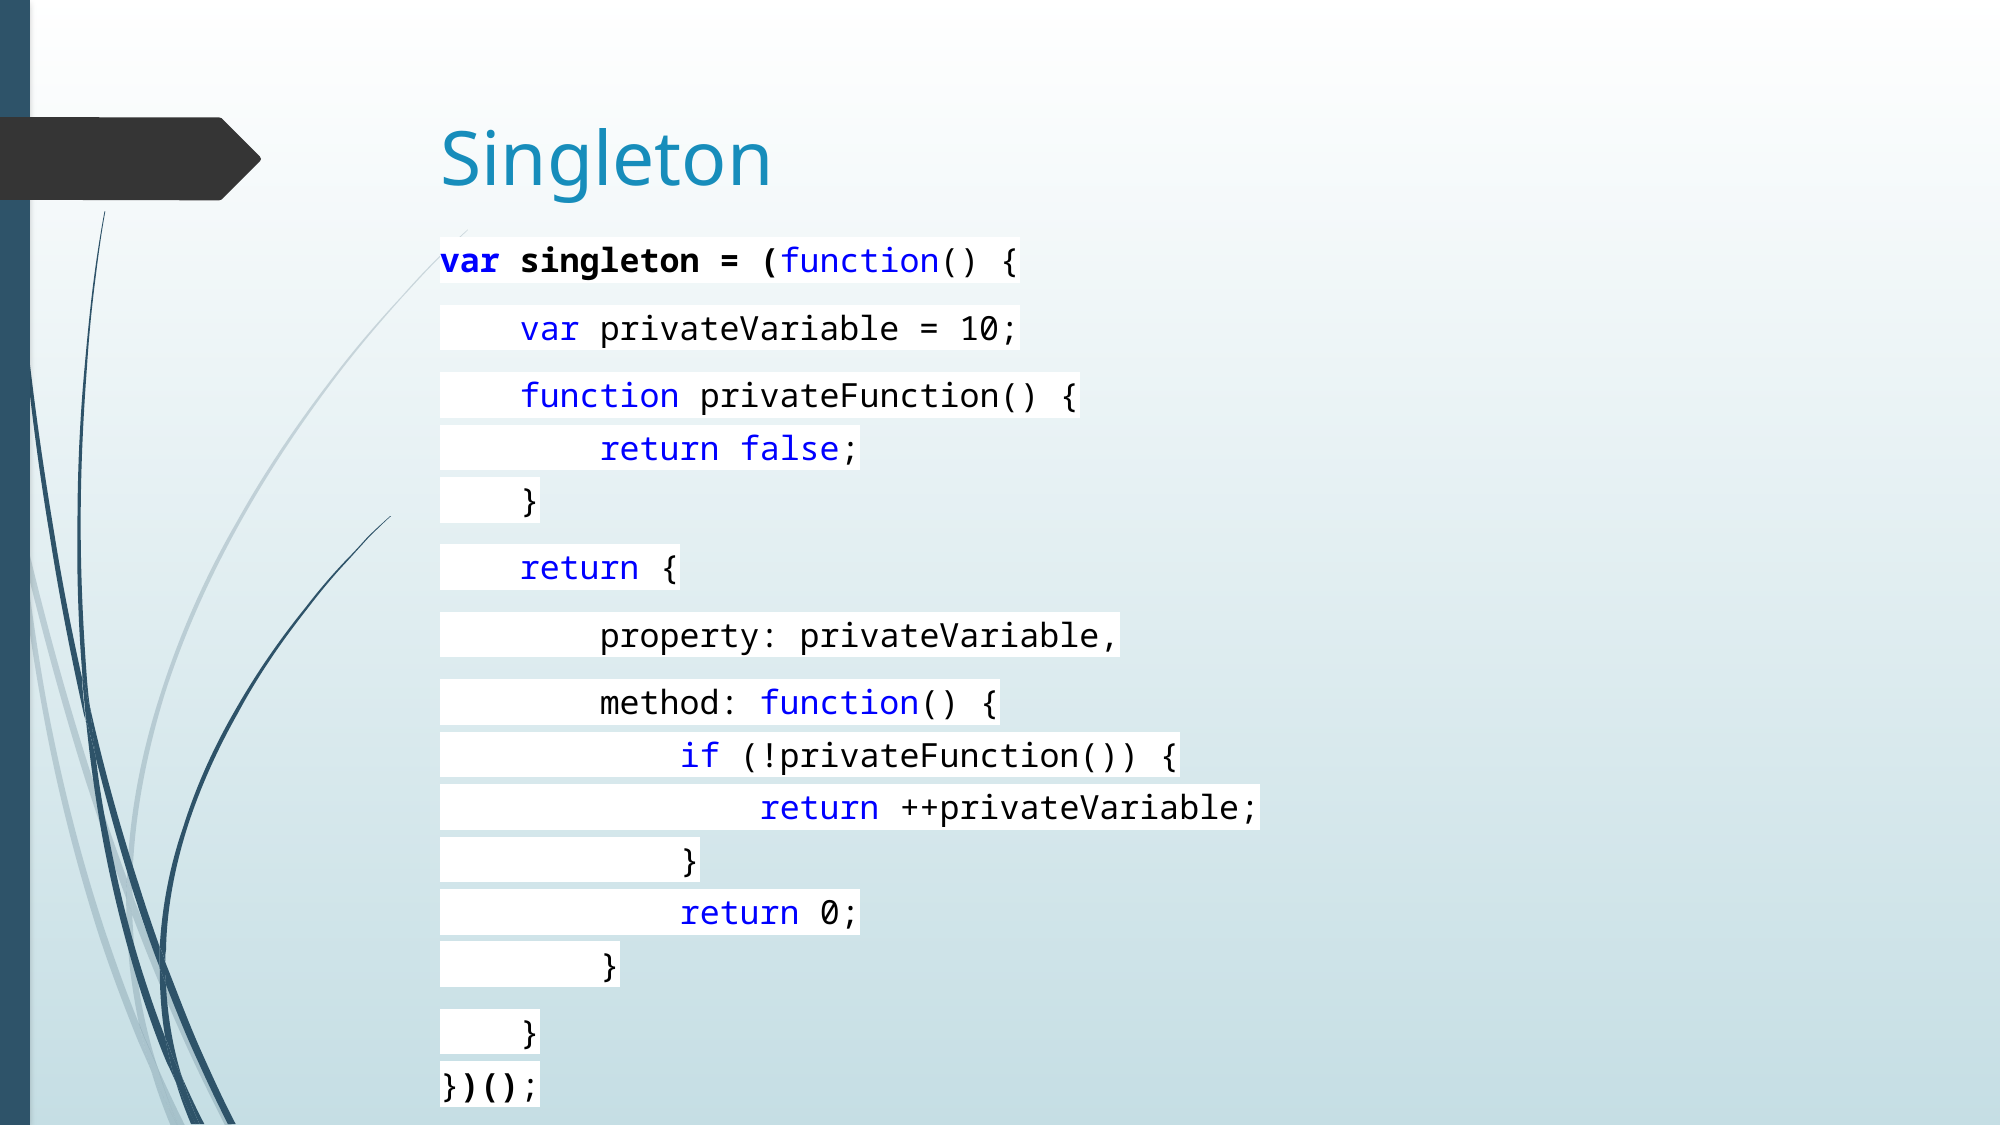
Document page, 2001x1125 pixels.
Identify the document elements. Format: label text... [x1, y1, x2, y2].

list var singleton = (function() { var privateVariable = 10; function privateFunction() { return false; } return { property: privateVariable, method: function() { if (!privateFunction()) { return ++privateVariable; } return 0; } } })(); [424, 232, 1888, 1125]
title Singleton [425, 102, 1888, 232]
